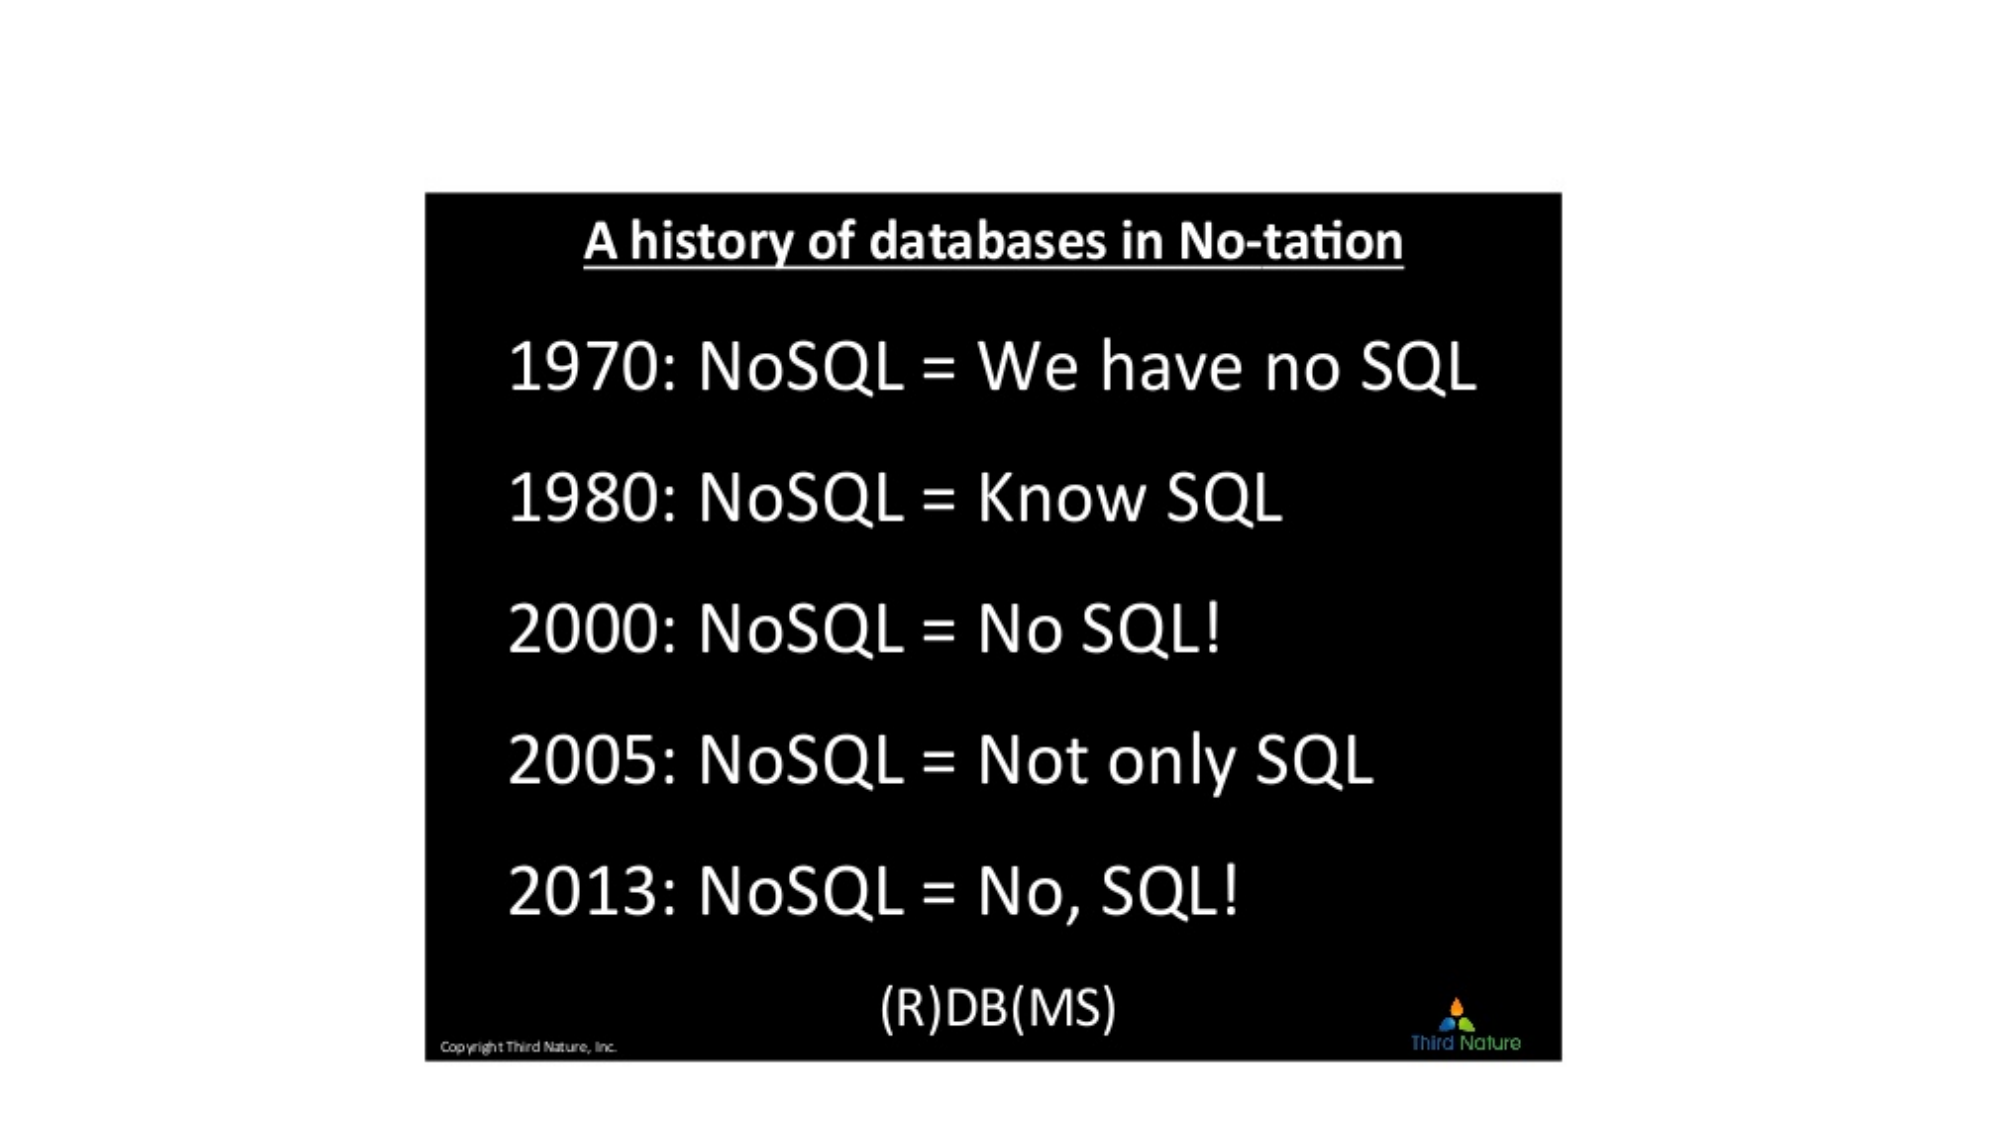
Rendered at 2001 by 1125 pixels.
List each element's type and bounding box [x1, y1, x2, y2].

picture [361, 129, 1627, 1125]
